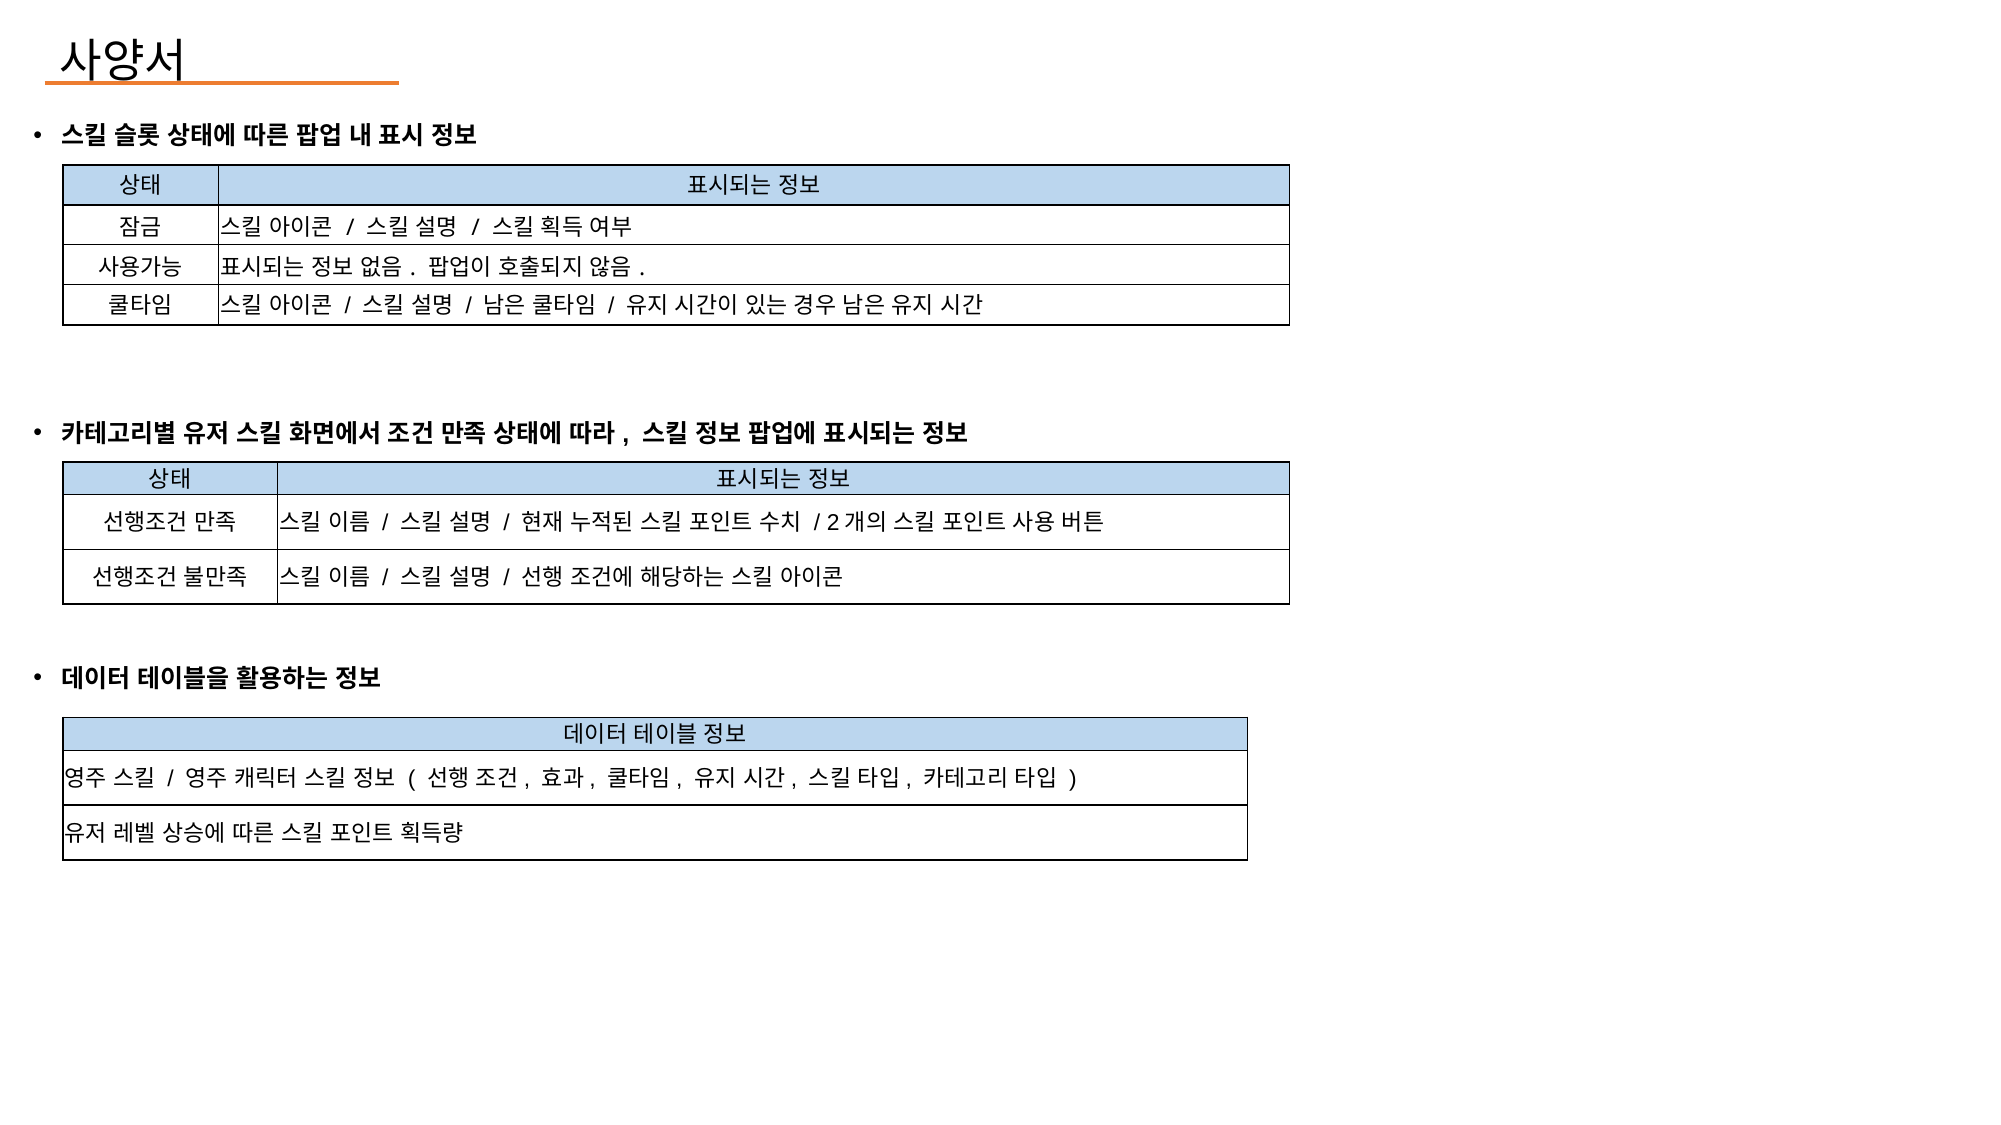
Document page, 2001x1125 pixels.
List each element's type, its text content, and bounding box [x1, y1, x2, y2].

table_cell 스킬 이름 / 스킬 설명 / 선행 조건에 해당하는 스킬 아이콘 [278, 550, 1289, 603]
table_header 데이터 테이블 정보 [64, 718, 1247, 750]
table_header 표시되는 정보 [219, 166, 1289, 204]
table_cell 쿨타임 [64, 285, 218, 324]
table_cell 유저 레벨 상승에 따른 스킬 포인트 획득량 [64, 806, 1247, 859]
table_cell 스킬 이름 / 스킬 설명 / 현재 누적된 스킬 포인트 수치 / 2개의 스킬 포인트 사용 버튼 [278, 495, 1289, 549]
table_header 상태 [64, 166, 218, 204]
table_cell 잠금 [64, 206, 218, 244]
table_cell 선행조건 불만족 [64, 550, 277, 603]
table_header 표시되는 정보 [278, 463, 1289, 494]
table_cell 스킬 아이콘 / 스킬 설명 / 남은 쿨타임 / 유지 시간이 있는 경우 남은 유지 시간 [219, 285, 1289, 324]
table_header 상태 [64, 463, 277, 494]
text_box 스킬 슬롯 상태에 따른 팝업 내 표시 정보 [18, 97, 1290, 159]
table_cell 스킬 아이콘 / 스킬 설명 / 스킬 획득 여부 [219, 206, 1289, 244]
table_cell 사용가능 [64, 245, 218, 284]
table_cell 영주 스킬 / 영주 캐릭터 스킬 정보 ( 선행 조건, 효과, 쿨타임, 유지 시간, 스킬 타입, 카테고리 타입 ) [64, 751, 1247, 804]
table_cell 표시되는 정보 없음. 팝업이 호출되지 않음. [219, 245, 1289, 284]
table_cell 선행조건 만족 [64, 495, 277, 549]
text_box 데이터 테이블을 활용하는 정보 [18, 639, 1290, 695]
text_box 사양서 [44, 1, 1018, 97]
text_box 카테고리별 유저 스킬 화면에서 조건 만족 상태에 따라, 스킬 정보 팝업에 표시되는 정보 [18, 394, 1290, 456]
